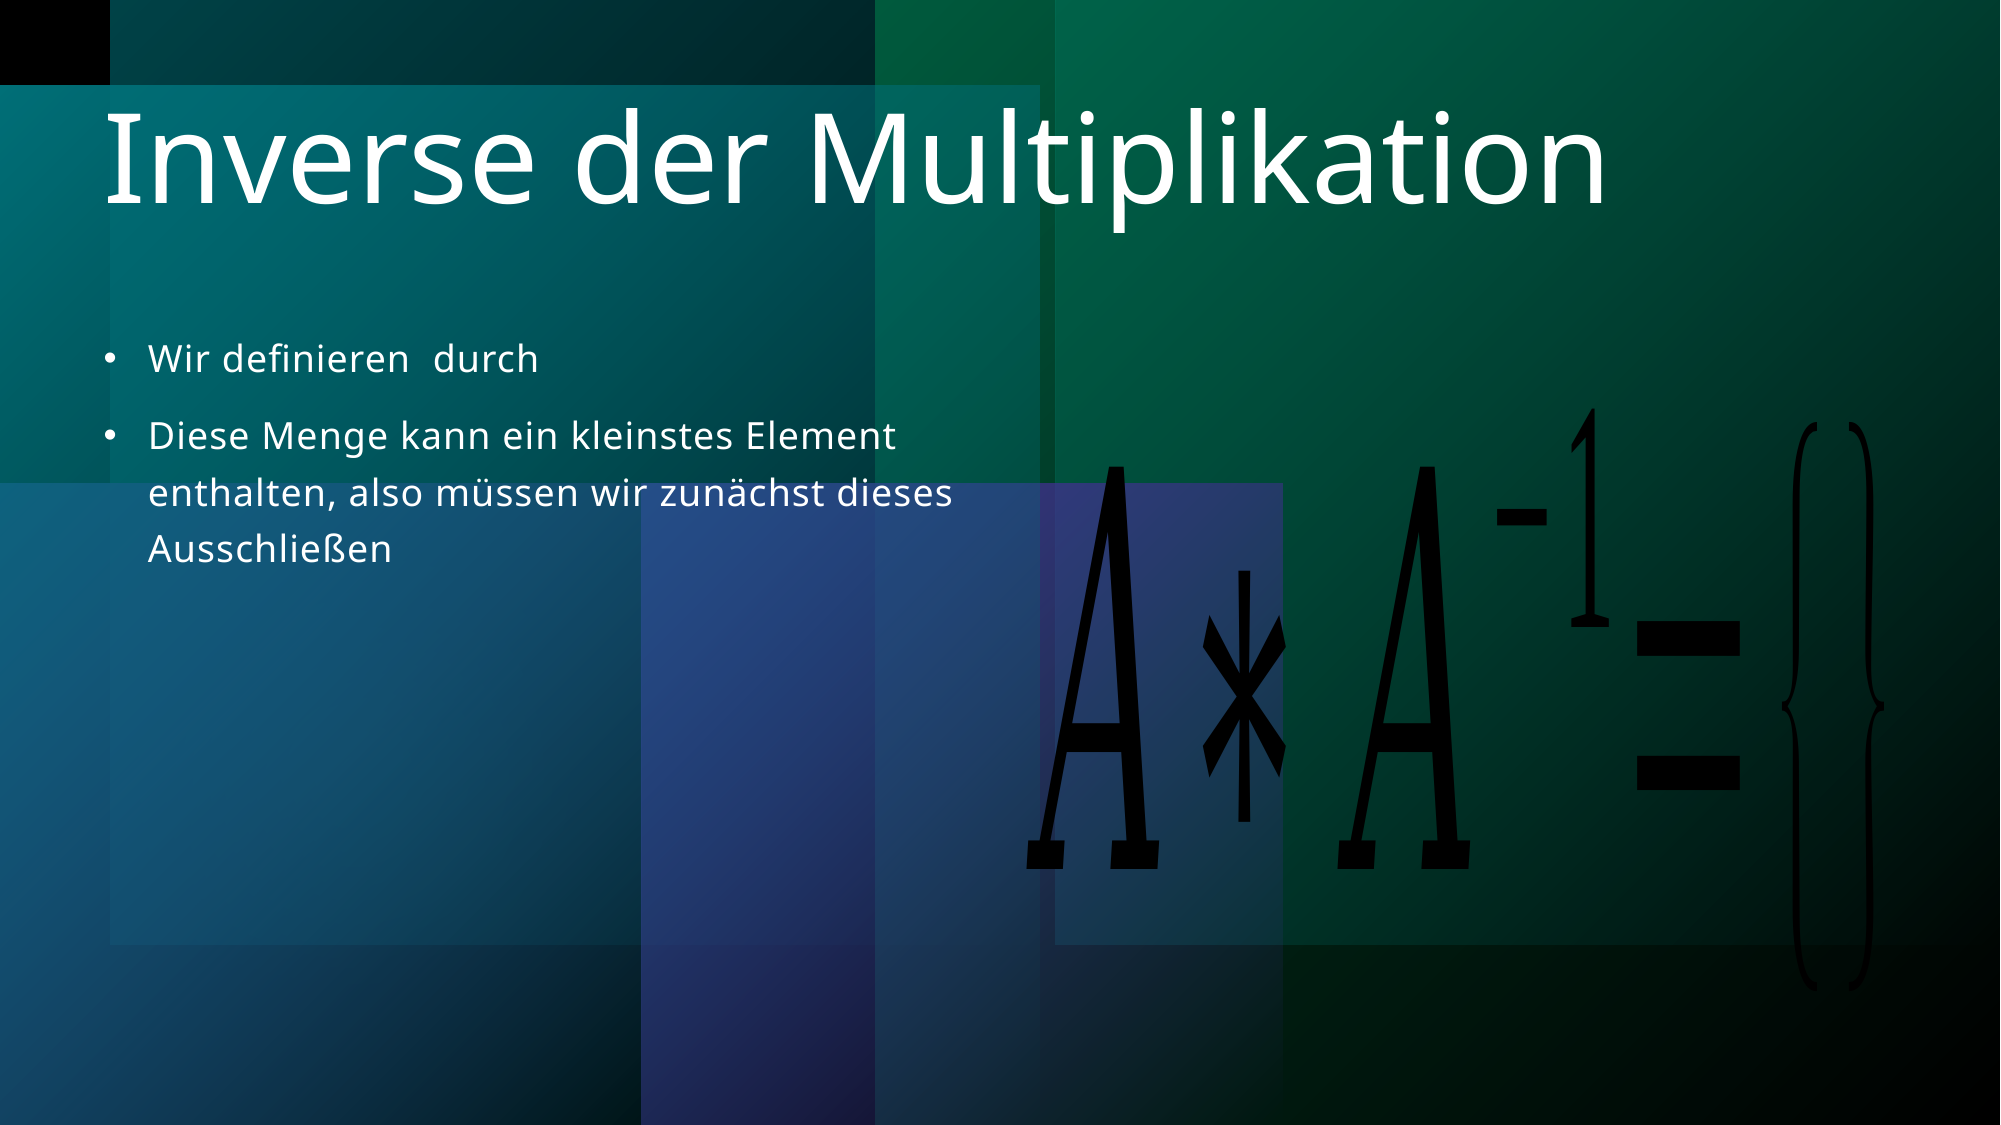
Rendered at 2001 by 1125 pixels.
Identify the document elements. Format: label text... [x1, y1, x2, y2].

title Inverse der Multiplikation [88, 88, 1908, 287]
